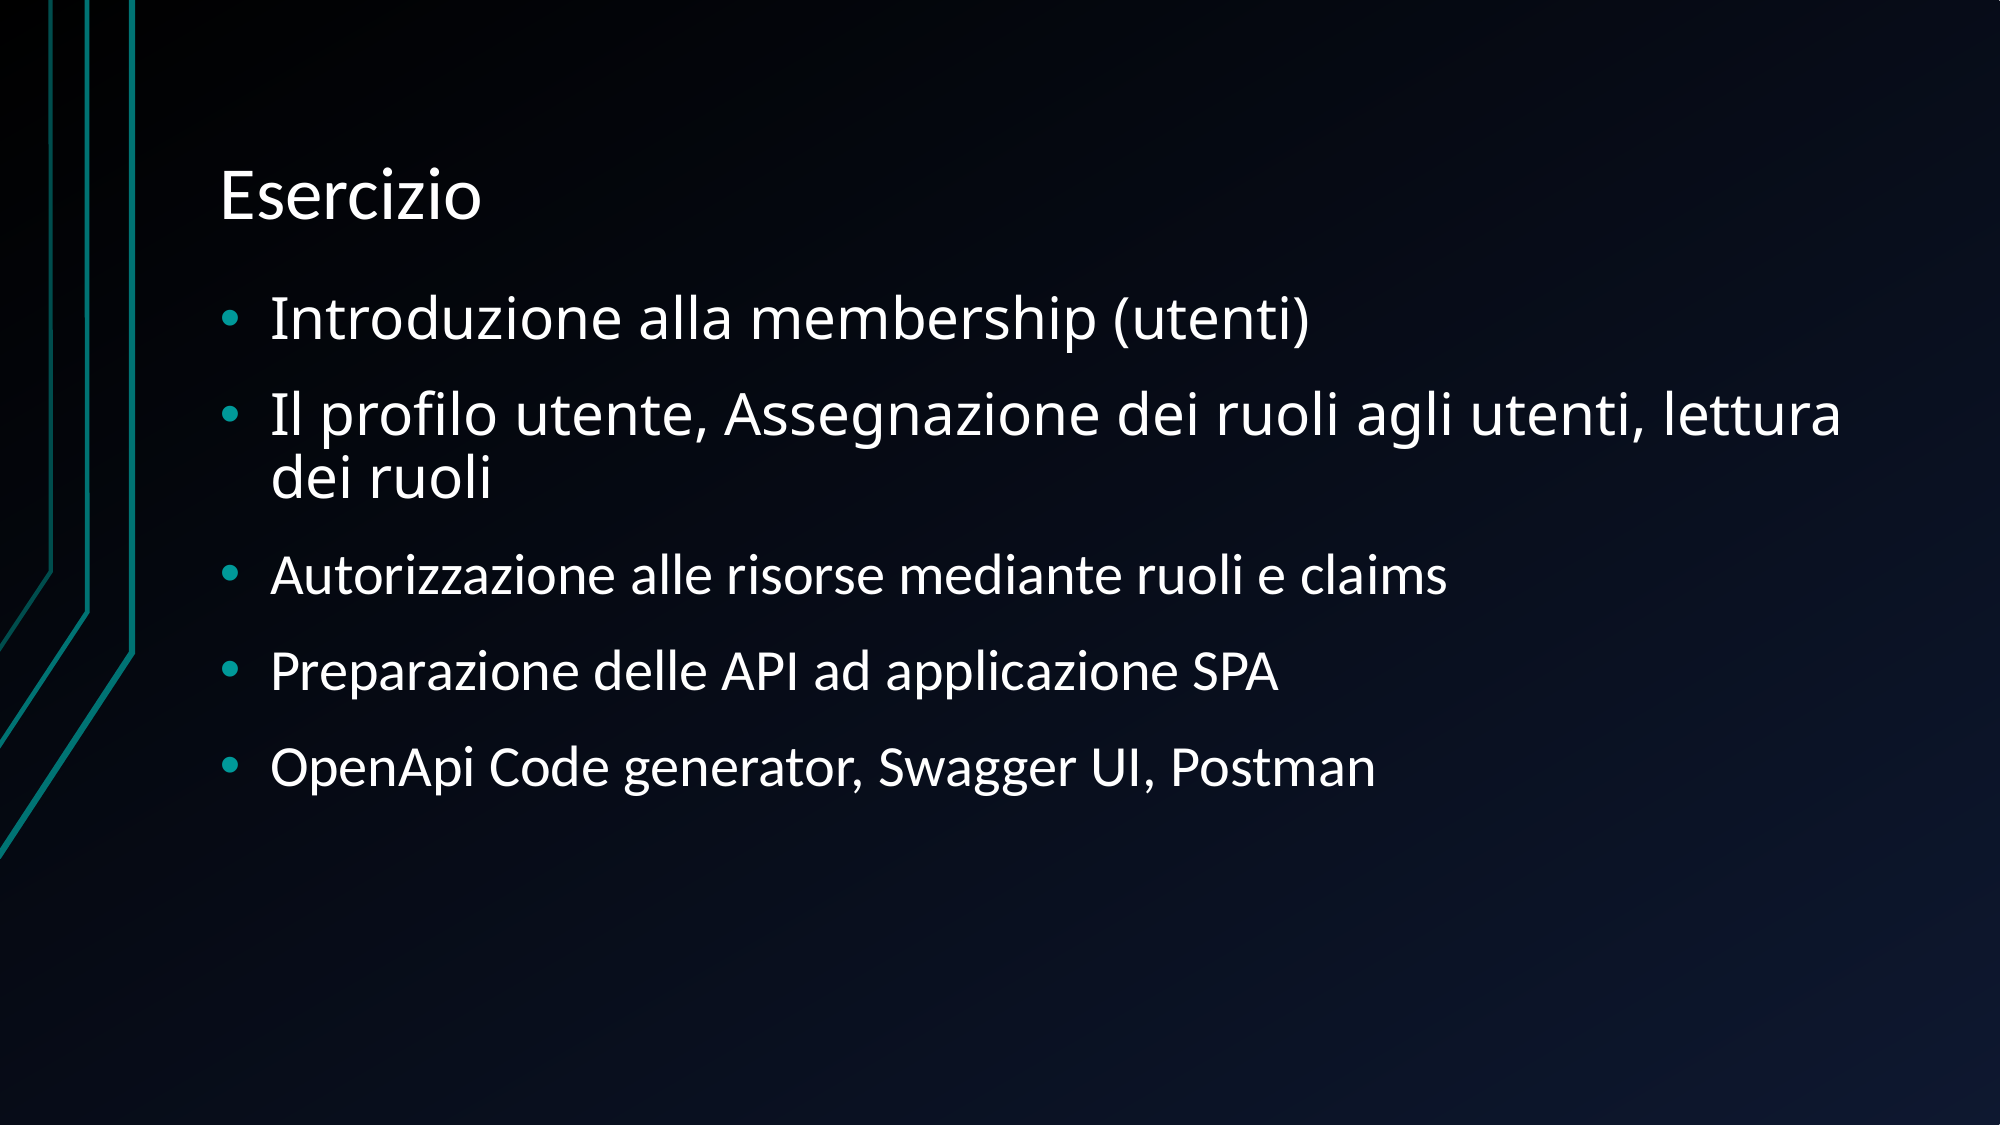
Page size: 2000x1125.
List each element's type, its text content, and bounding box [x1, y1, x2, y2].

title Esercizio [199, 45, 1900, 246]
list Introduzione alla membership (utenti) Il profilo utente, Assegnazione dei ruoli agli utenti, lettura dei ruoli Autorizzazione alle risorse mediante ruoli e claims Preparazione delle API ad applicazione SPA OpenApi Code generator, Swagger UI, Postman [199, 279, 1900, 1012]
